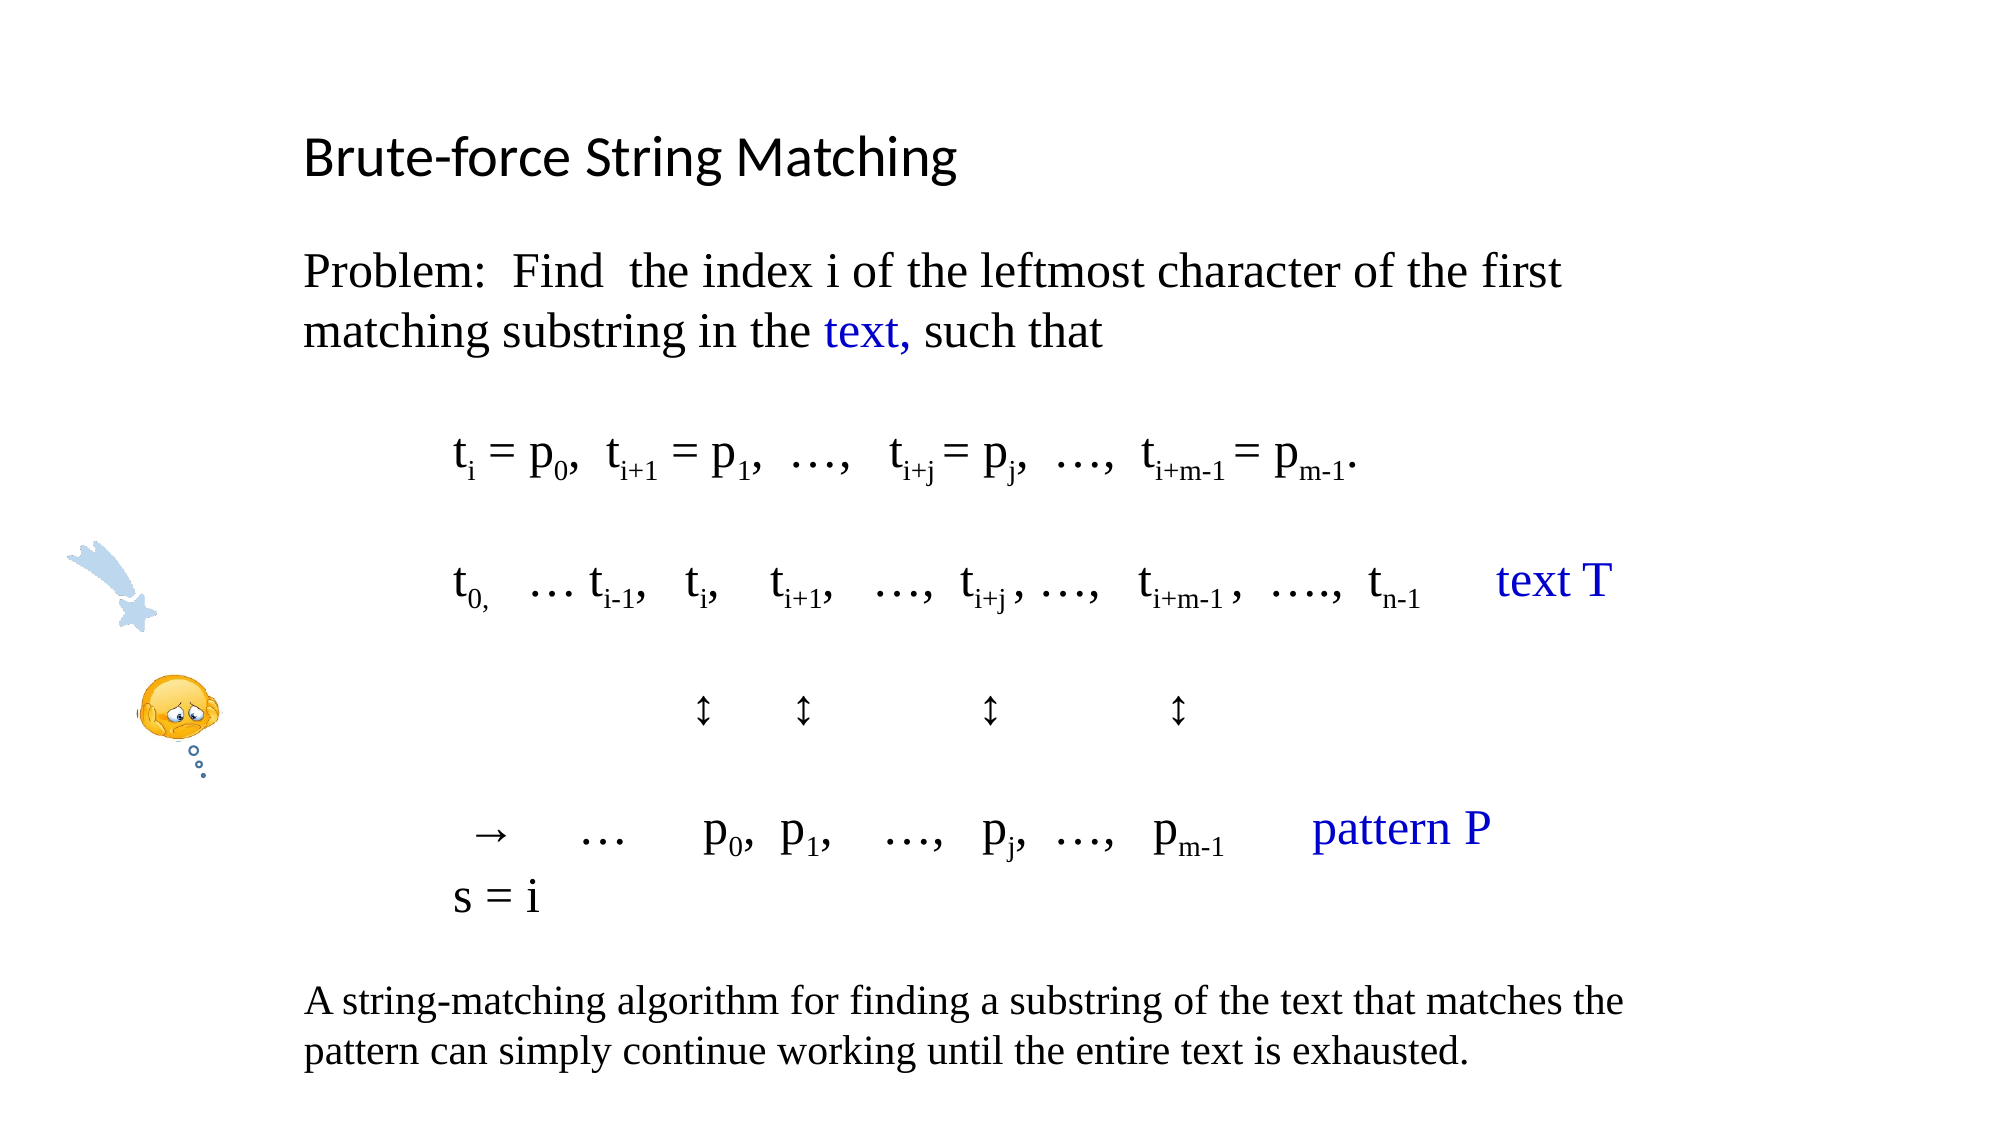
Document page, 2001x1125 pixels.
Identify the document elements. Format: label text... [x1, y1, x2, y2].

picture [61, 535, 163, 638]
text_box [195, 760, 203, 769]
picture [138, 673, 222, 741]
text_box Brute-force String Matching Problem: Find the index i of the leftmost character of the first matching substring in the text, such that ti = p0, ti+1 = p1, …, ti+j = pj, …, ti+m-1 = pm-1. t0, … ti-1, ti, ti+1, …, ti+j , …, ti+m-1 , …., tn-1 text T ↕ ↕ ↕ ↕ → … p0, p1, …, pj, …, pm-1 pattern P s = i A string-matching algorithm for finding a substring of the text that matches the pattern can simply continue working until the entire text is exhausted. [289, 110, 1711, 1081]
text_box [188, 745, 200, 757]
